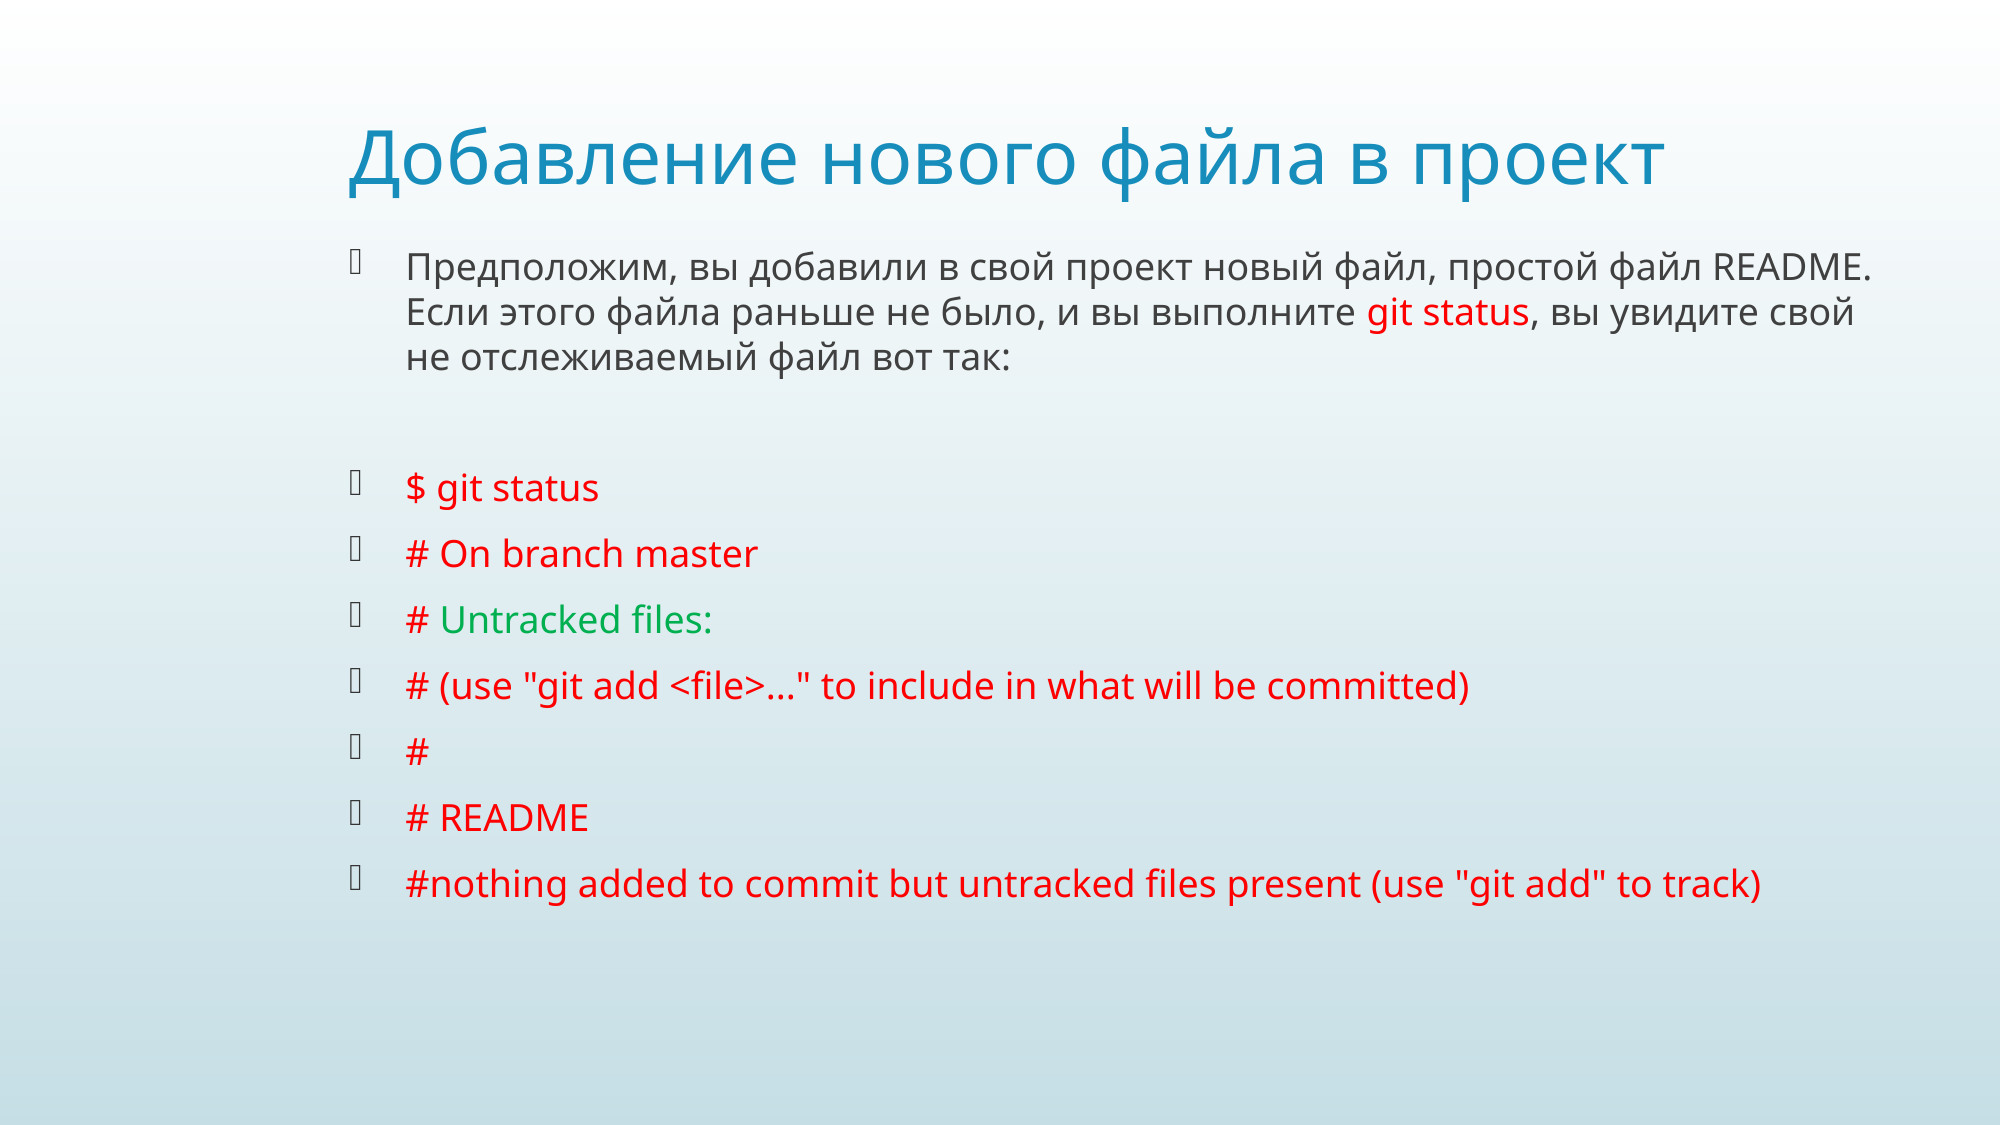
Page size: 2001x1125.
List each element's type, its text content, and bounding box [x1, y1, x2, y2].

title Добавление нового файла в проект [341, 101, 1888, 234]
list Предположим, вы добавили в свой проект новый файл, простой файл README. Если этого файла раньше не было, и вы выполните git status, вы увидите свой не отслеживаемый файл вот так: $ git status # On branch master # Untracked files: # (use "git add <file>..." to include in what will be committed) # # README #nothing added to commit but untracked files present (use "git add" to track) [341, 234, 1888, 1047]
